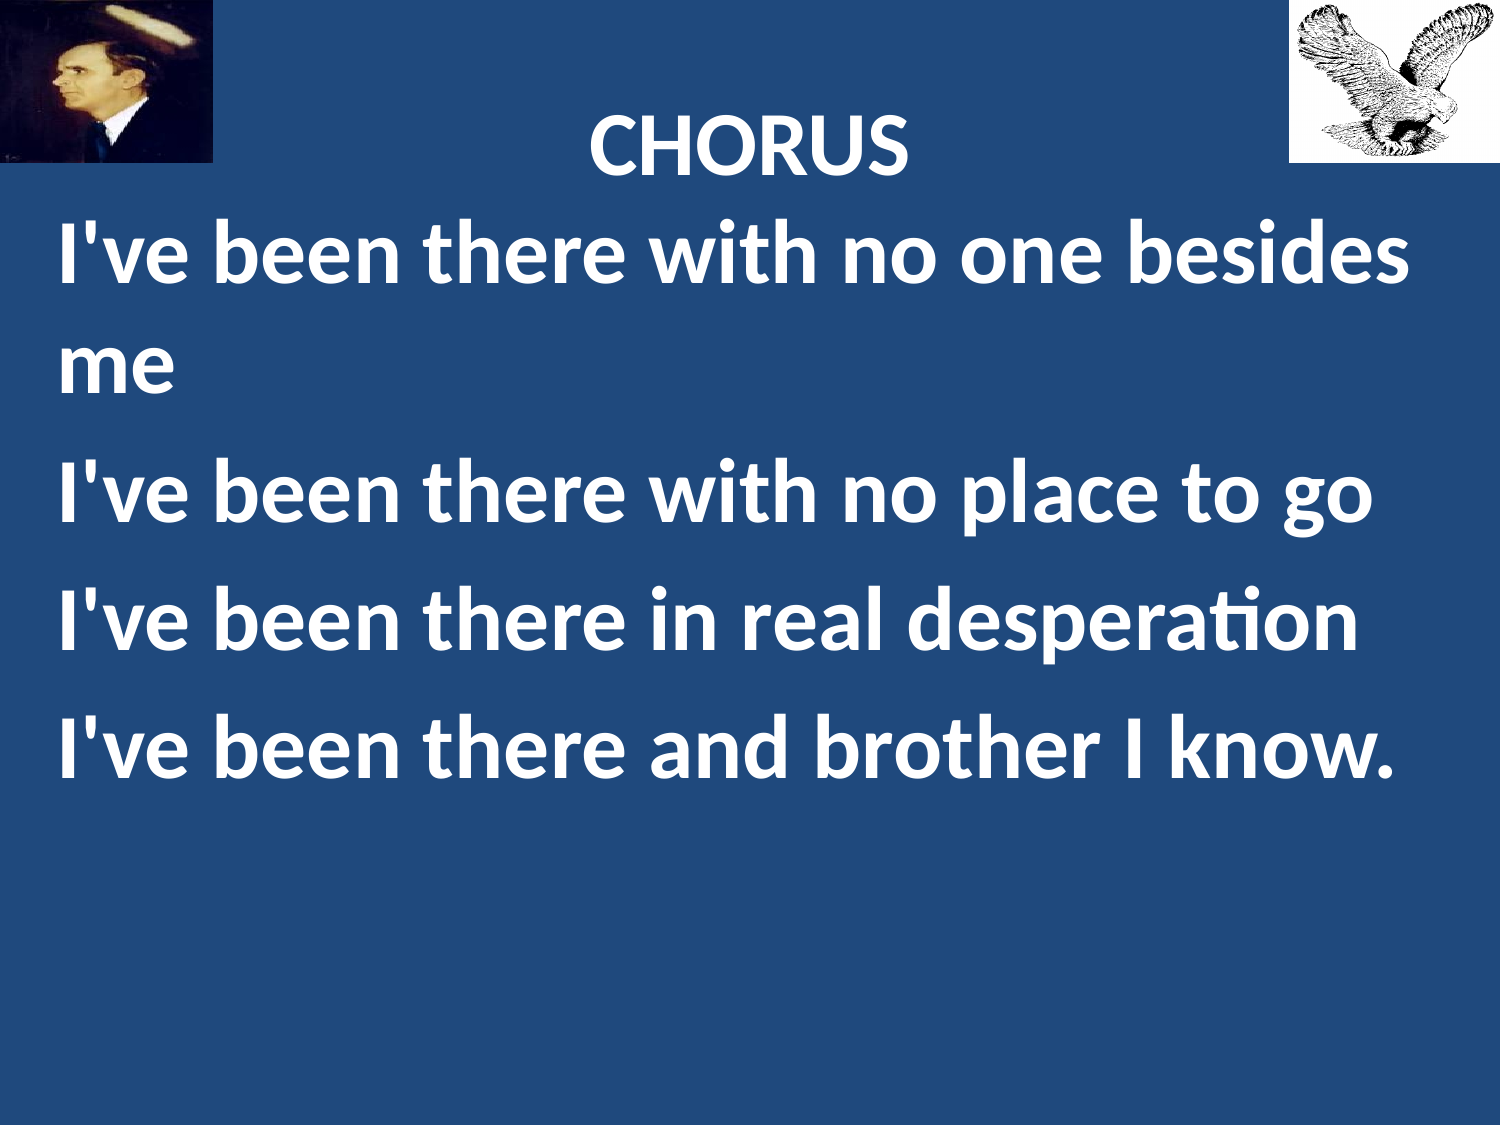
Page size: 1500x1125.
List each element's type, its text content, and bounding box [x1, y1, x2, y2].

title CHORUS [75, 45, 1425, 184]
picture [0, 0, 213, 163]
list I've been there with no one besides me I've been there with no place to go I've been there in real desperation I've been there and brother I know. [41, 184, 1483, 1024]
picture [1288, 0, 1500, 163]
